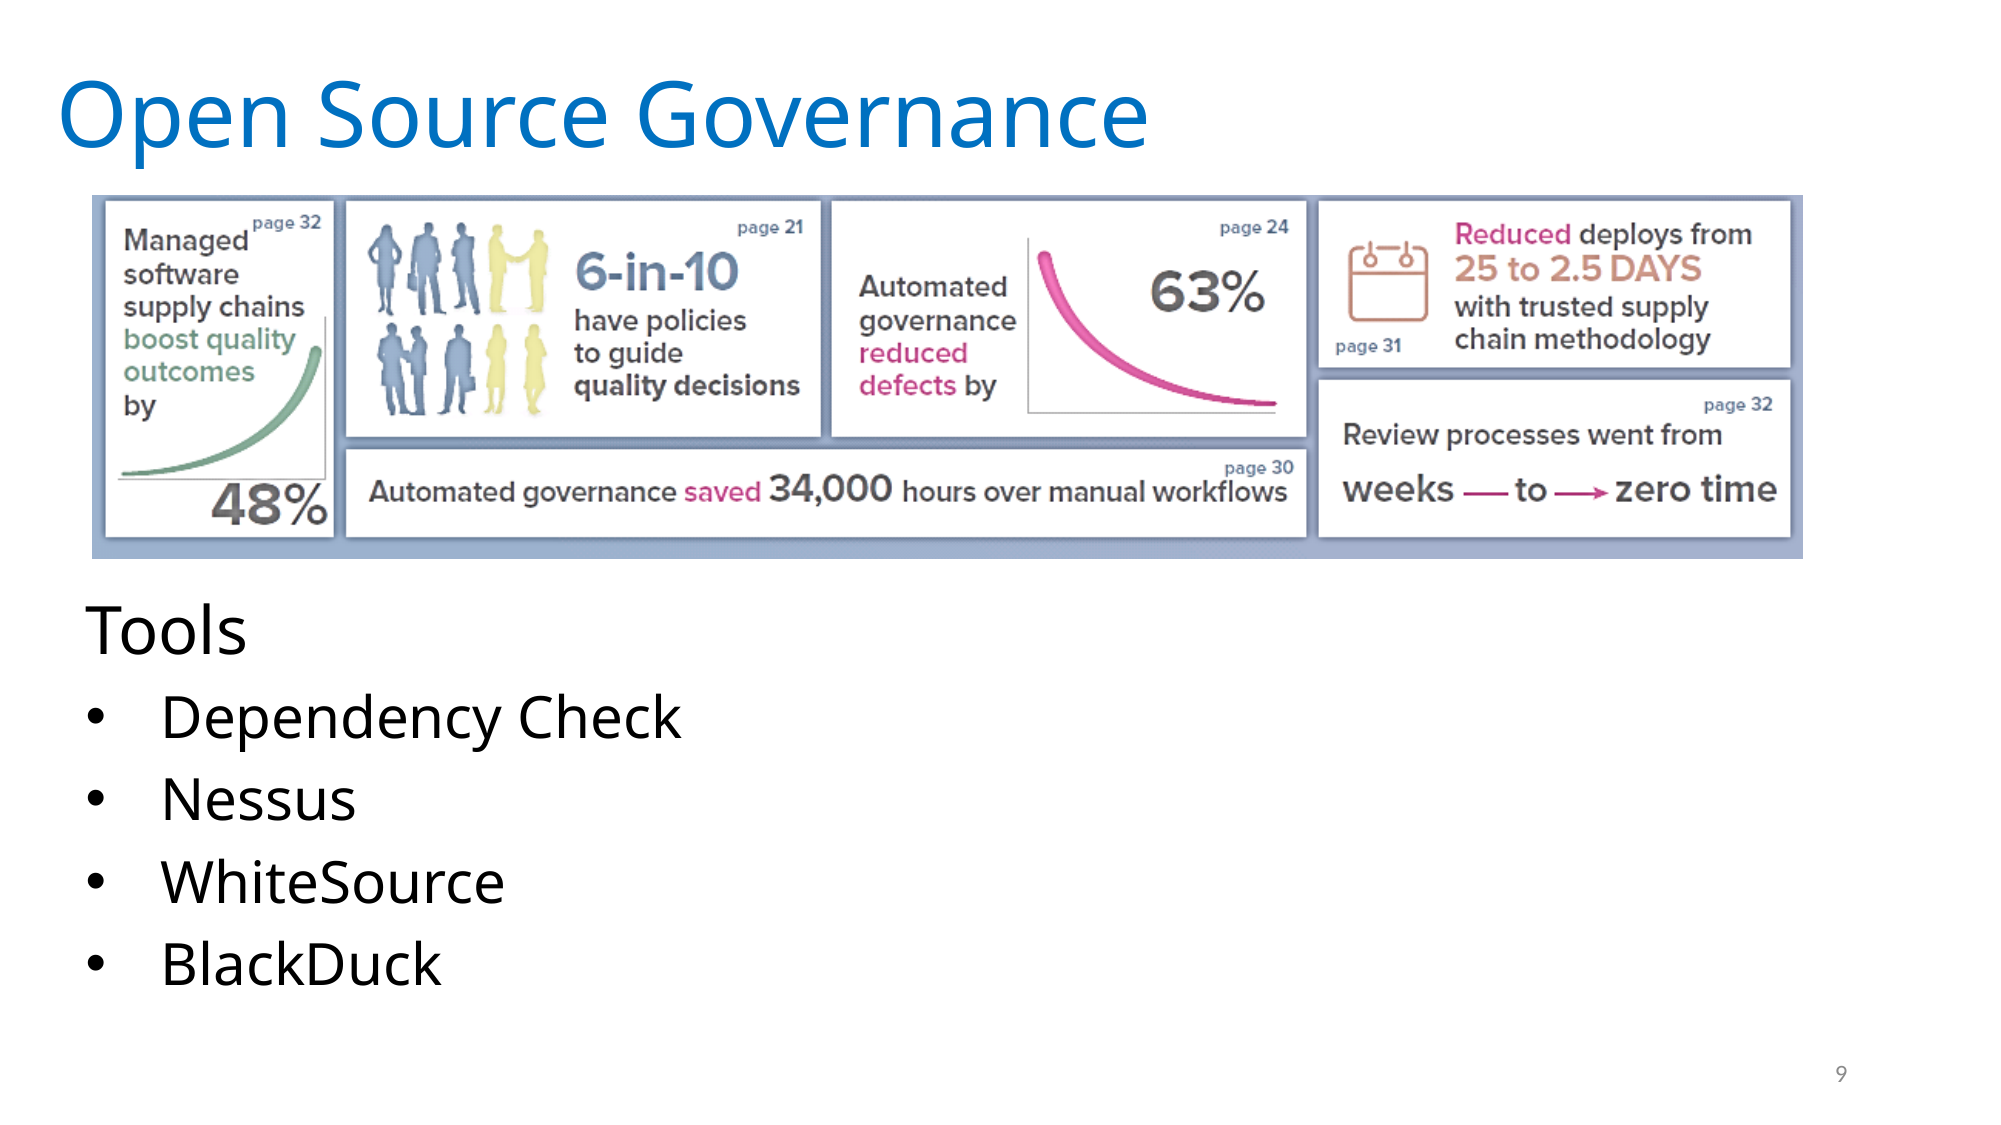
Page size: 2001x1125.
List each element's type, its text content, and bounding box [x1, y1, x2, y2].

text_box Tools Dependency Check Nessus WhiteSource BlackDuck [70, 580, 698, 1005]
picture [92, 195, 1803, 559]
slide_number 9 [1412, 1042, 1863, 1103]
text_box Open Source Governance [41, 47, 1168, 173]
